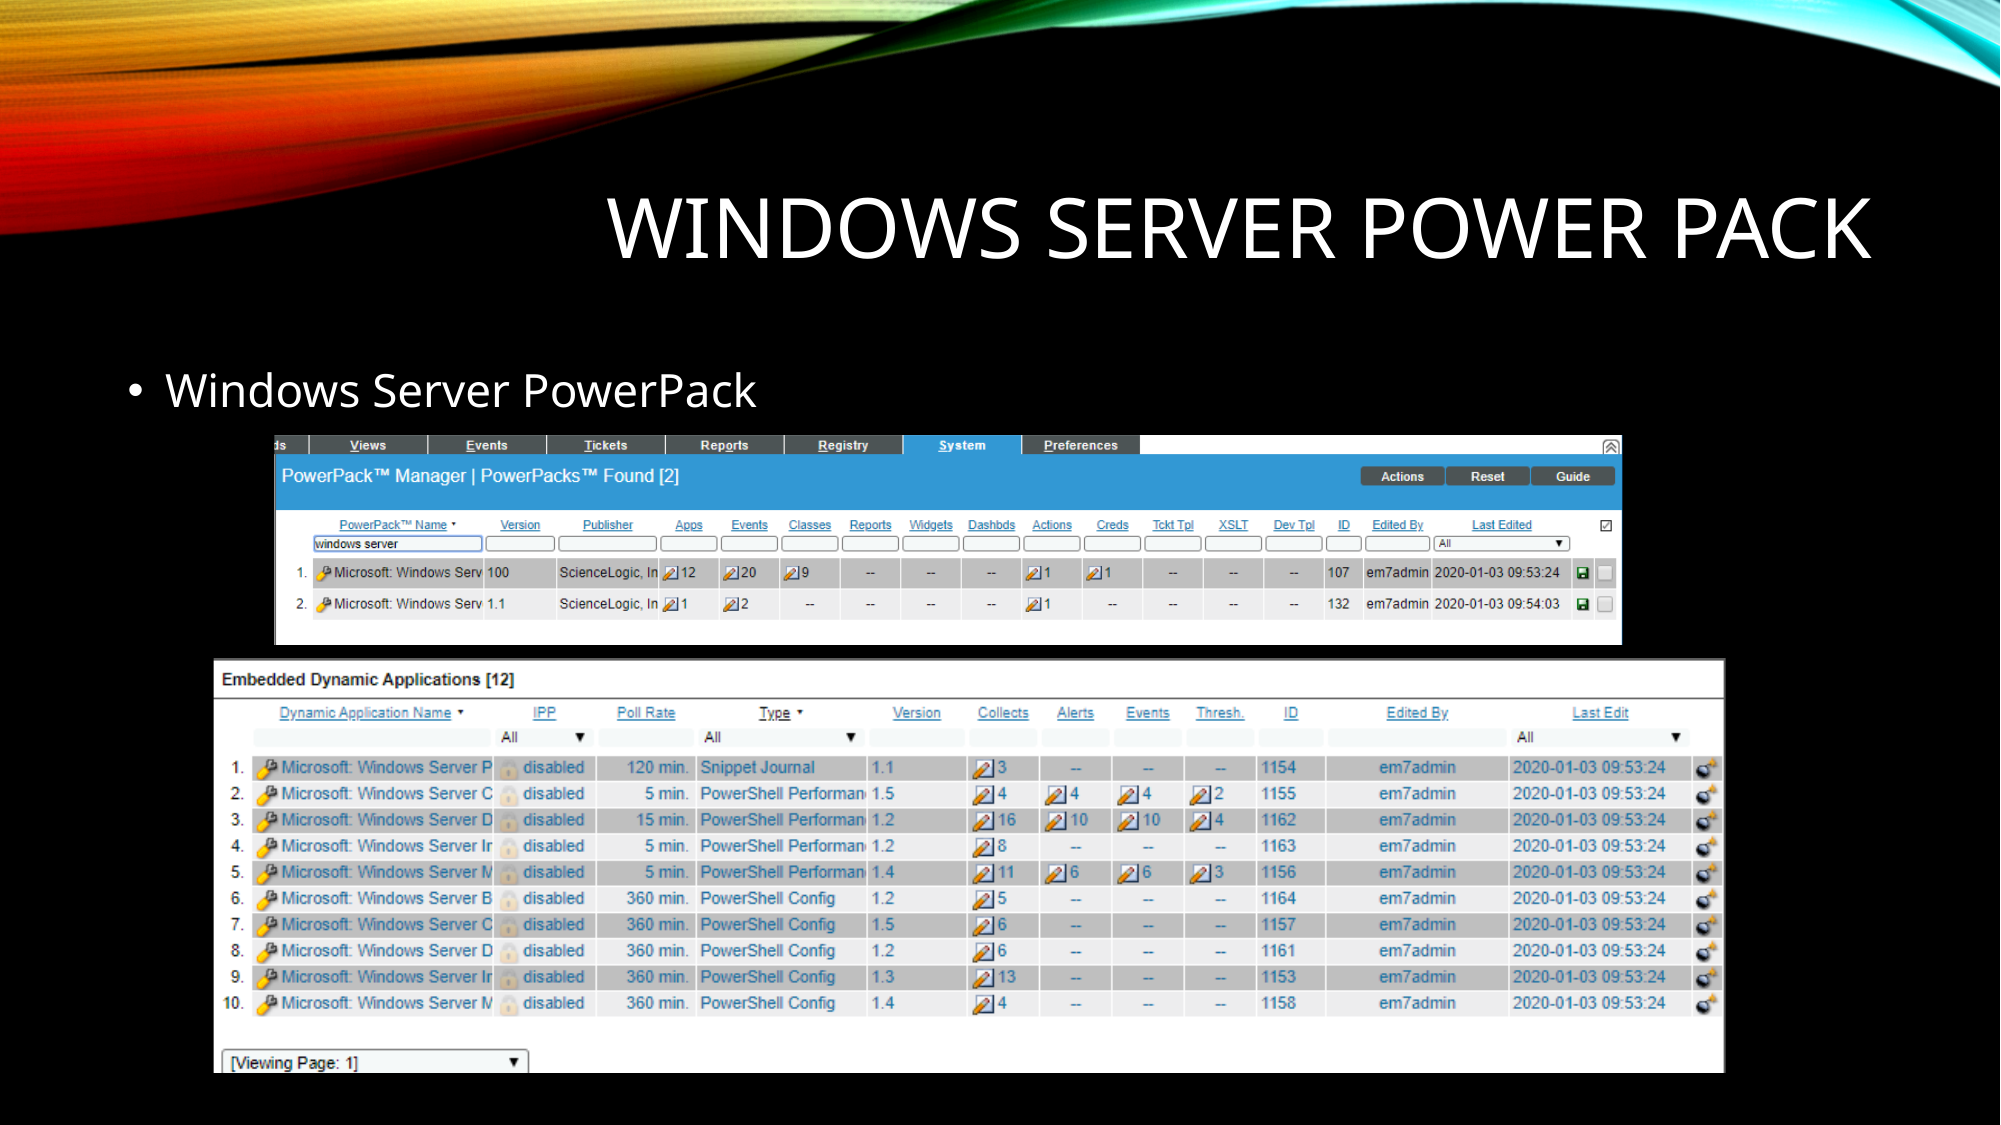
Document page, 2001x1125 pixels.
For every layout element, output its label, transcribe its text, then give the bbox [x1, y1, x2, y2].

picture [0, 0, 2000, 237]
picture [274, 435, 1623, 645]
title Windows Server Power Pack [474, 125, 1888, 338]
picture [213, 657, 1726, 1073]
list Windows Server PowerPack [112, 360, 1888, 1021]
